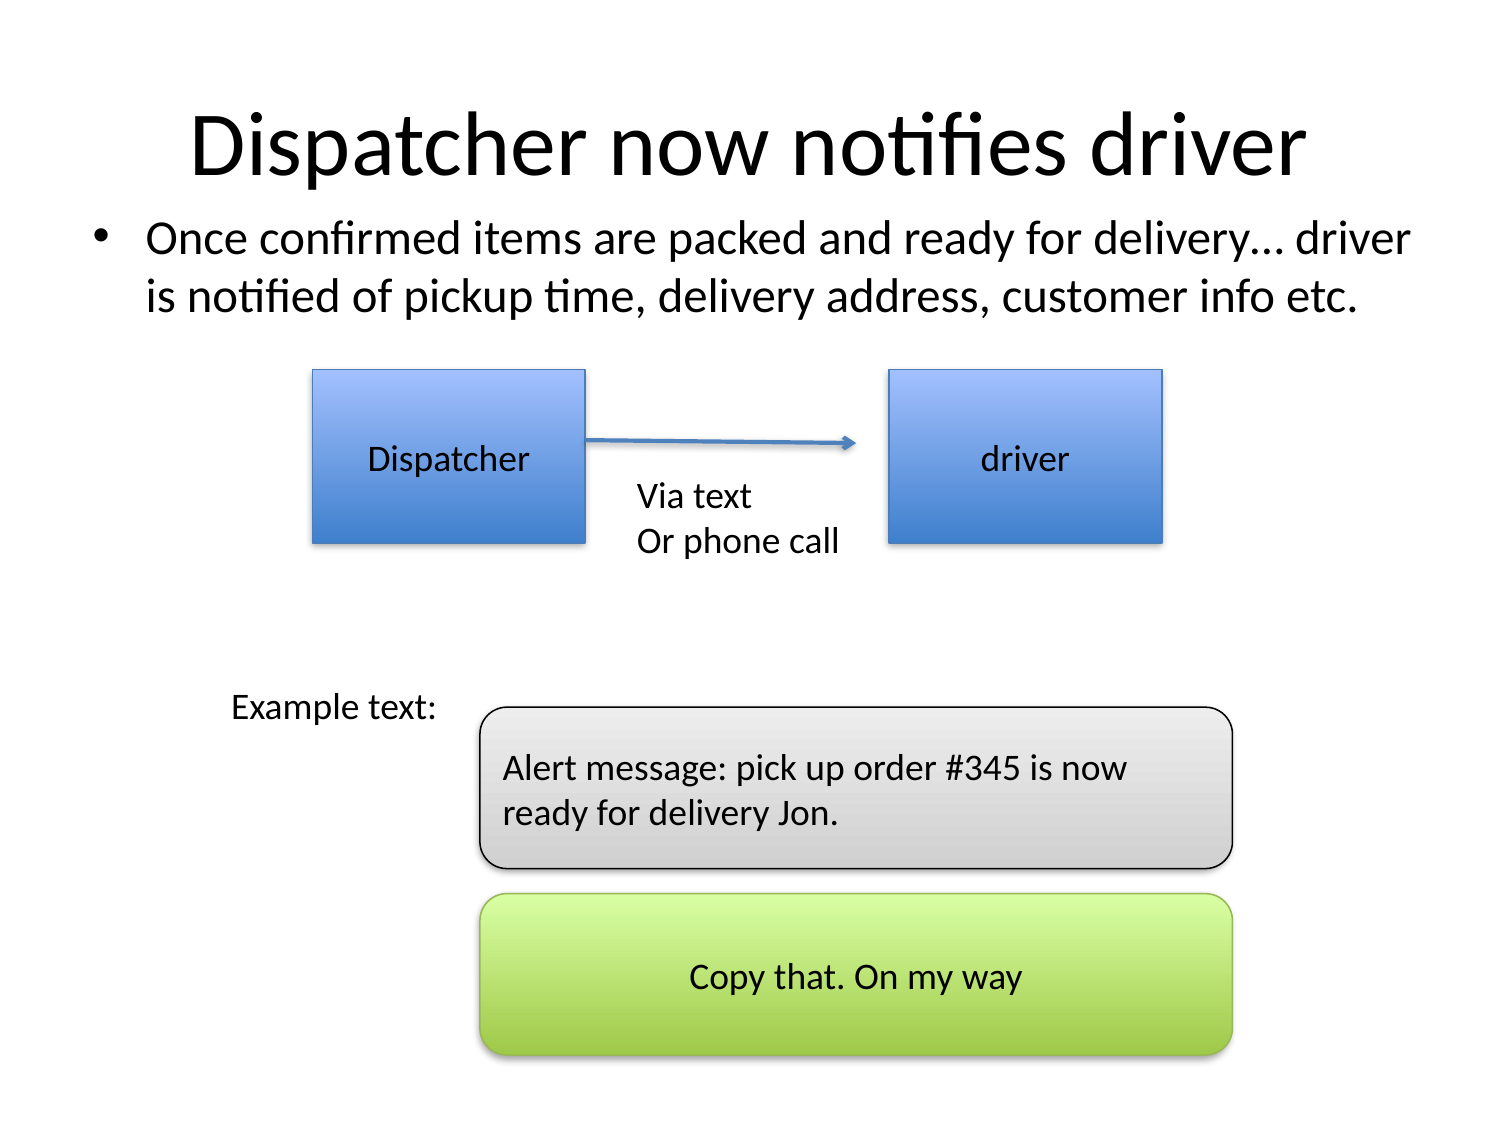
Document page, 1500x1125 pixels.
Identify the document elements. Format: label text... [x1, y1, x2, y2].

text_box Copy that. On my way [479, 892, 1234, 1056]
text_box Alert message: pick up order #345 is now ready for delivery Jon. [479, 706, 1234, 870]
text_box driver [888, 369, 1163, 544]
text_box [585, 439, 857, 444]
list Once confirmed items are packed and ready for delivery… driver is notified of pickup time, delivery address, customer info etc. [77, 197, 1428, 370]
text_box Example text: [216, 674, 453, 735]
text_box Dispatcher [312, 369, 586, 544]
title Dispatcher now notifies driver [75, 45, 1425, 233]
text_box Via text Or phone call [622, 463, 855, 569]
